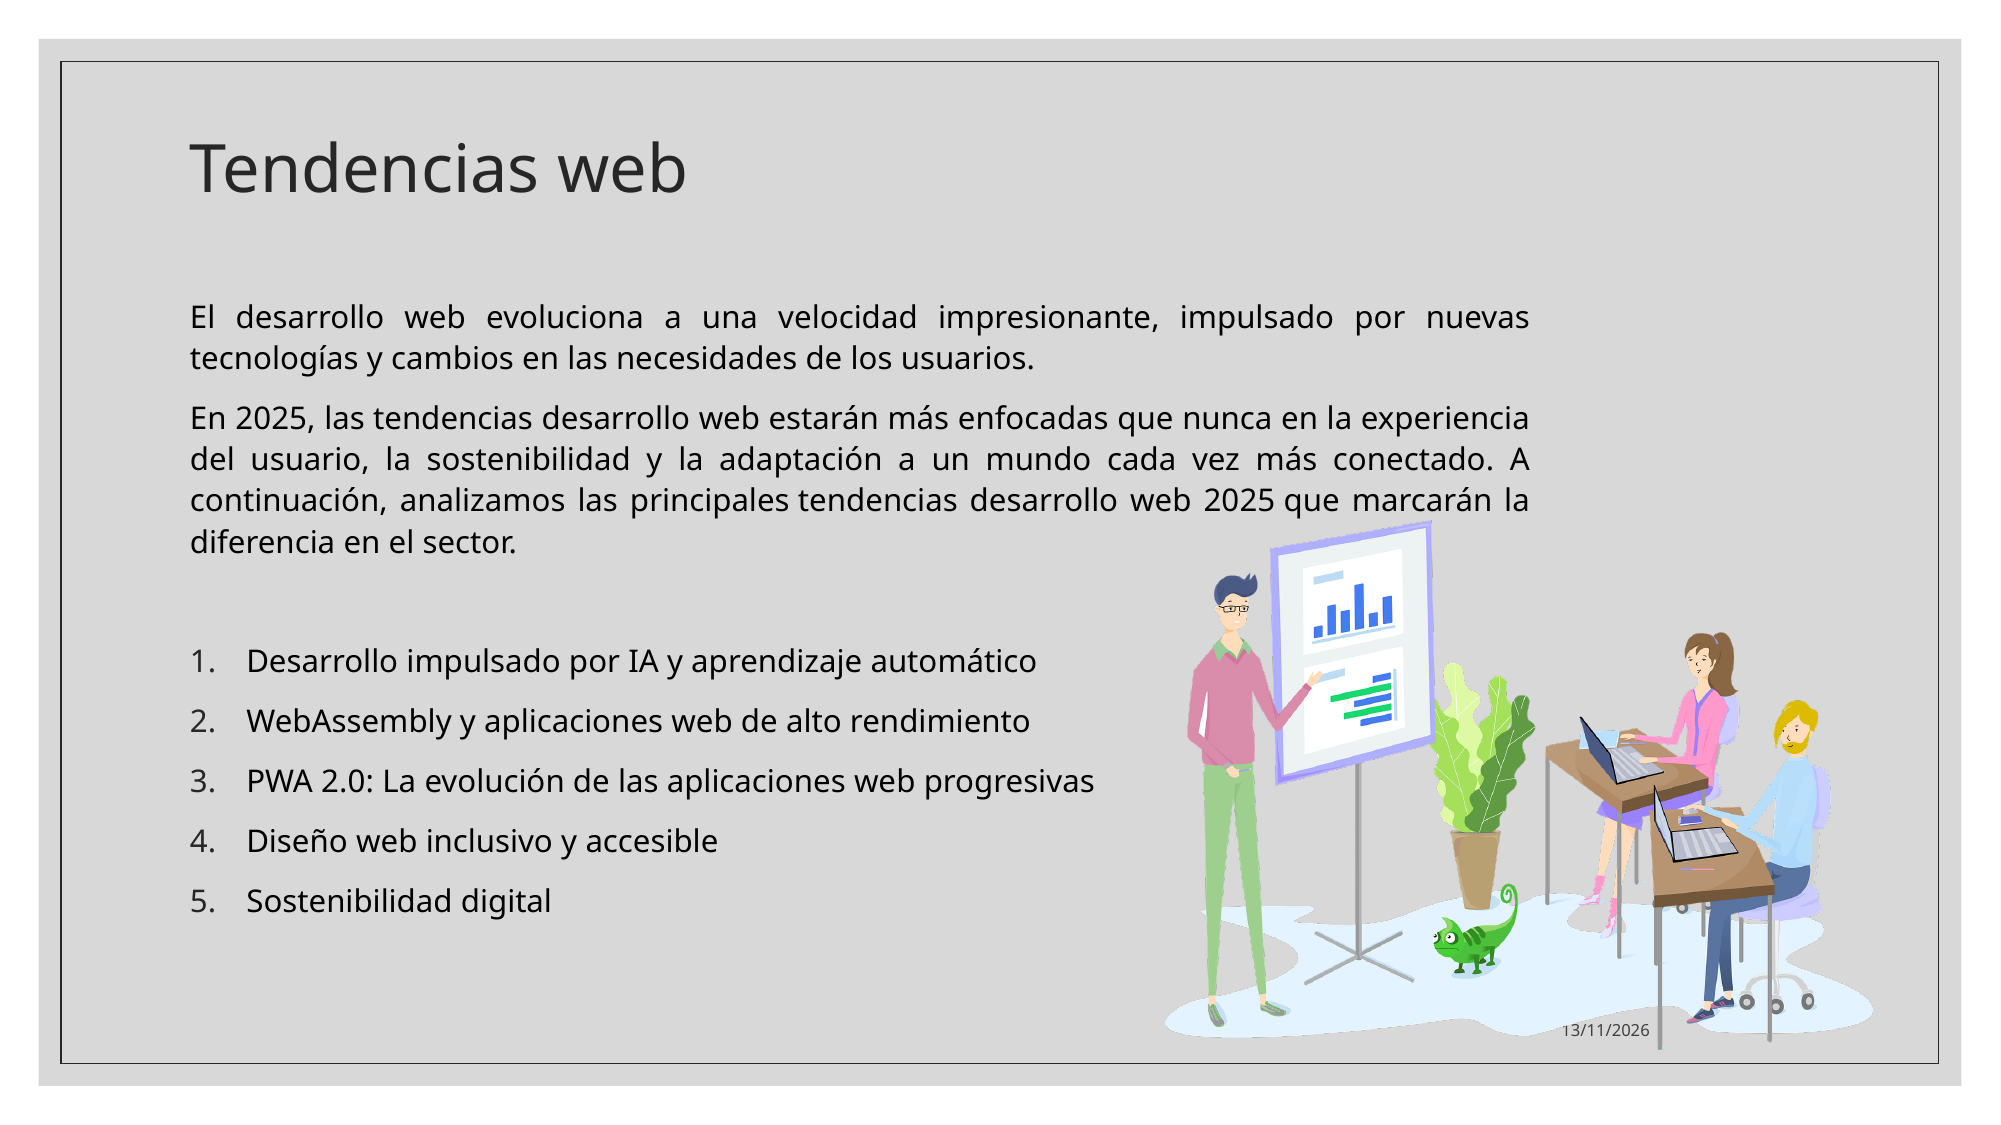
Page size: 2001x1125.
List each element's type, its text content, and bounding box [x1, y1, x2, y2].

picture [1165, 520, 1873, 1050]
title Tendencias web [174, 105, 1825, 236]
list El desarrollo web evoluciona a una velocidad impresionante, impulsado por nuevas tecnologías y cambios en las necesidades de los usuarios. En 2025, las tendencias desarrollo web estarán más enfocadas que nunca en la experiencia del usuario, la sostenibilidad y la adaptación a un mundo cada vez más conectado. A continuación, analizamos las principales tendencias desarrollo web 2025 que marcarán la diferencia en el sector. Desarrollo impulsado por IA y aprendizaje automático WebAssembly y aplicaciones web de alto rendimiento PWA 2.0: La evolución de las aplicaciones web progresivas Diseño web inclusivo y accesible Sostenibilidad digital [174, 286, 1547, 1020]
